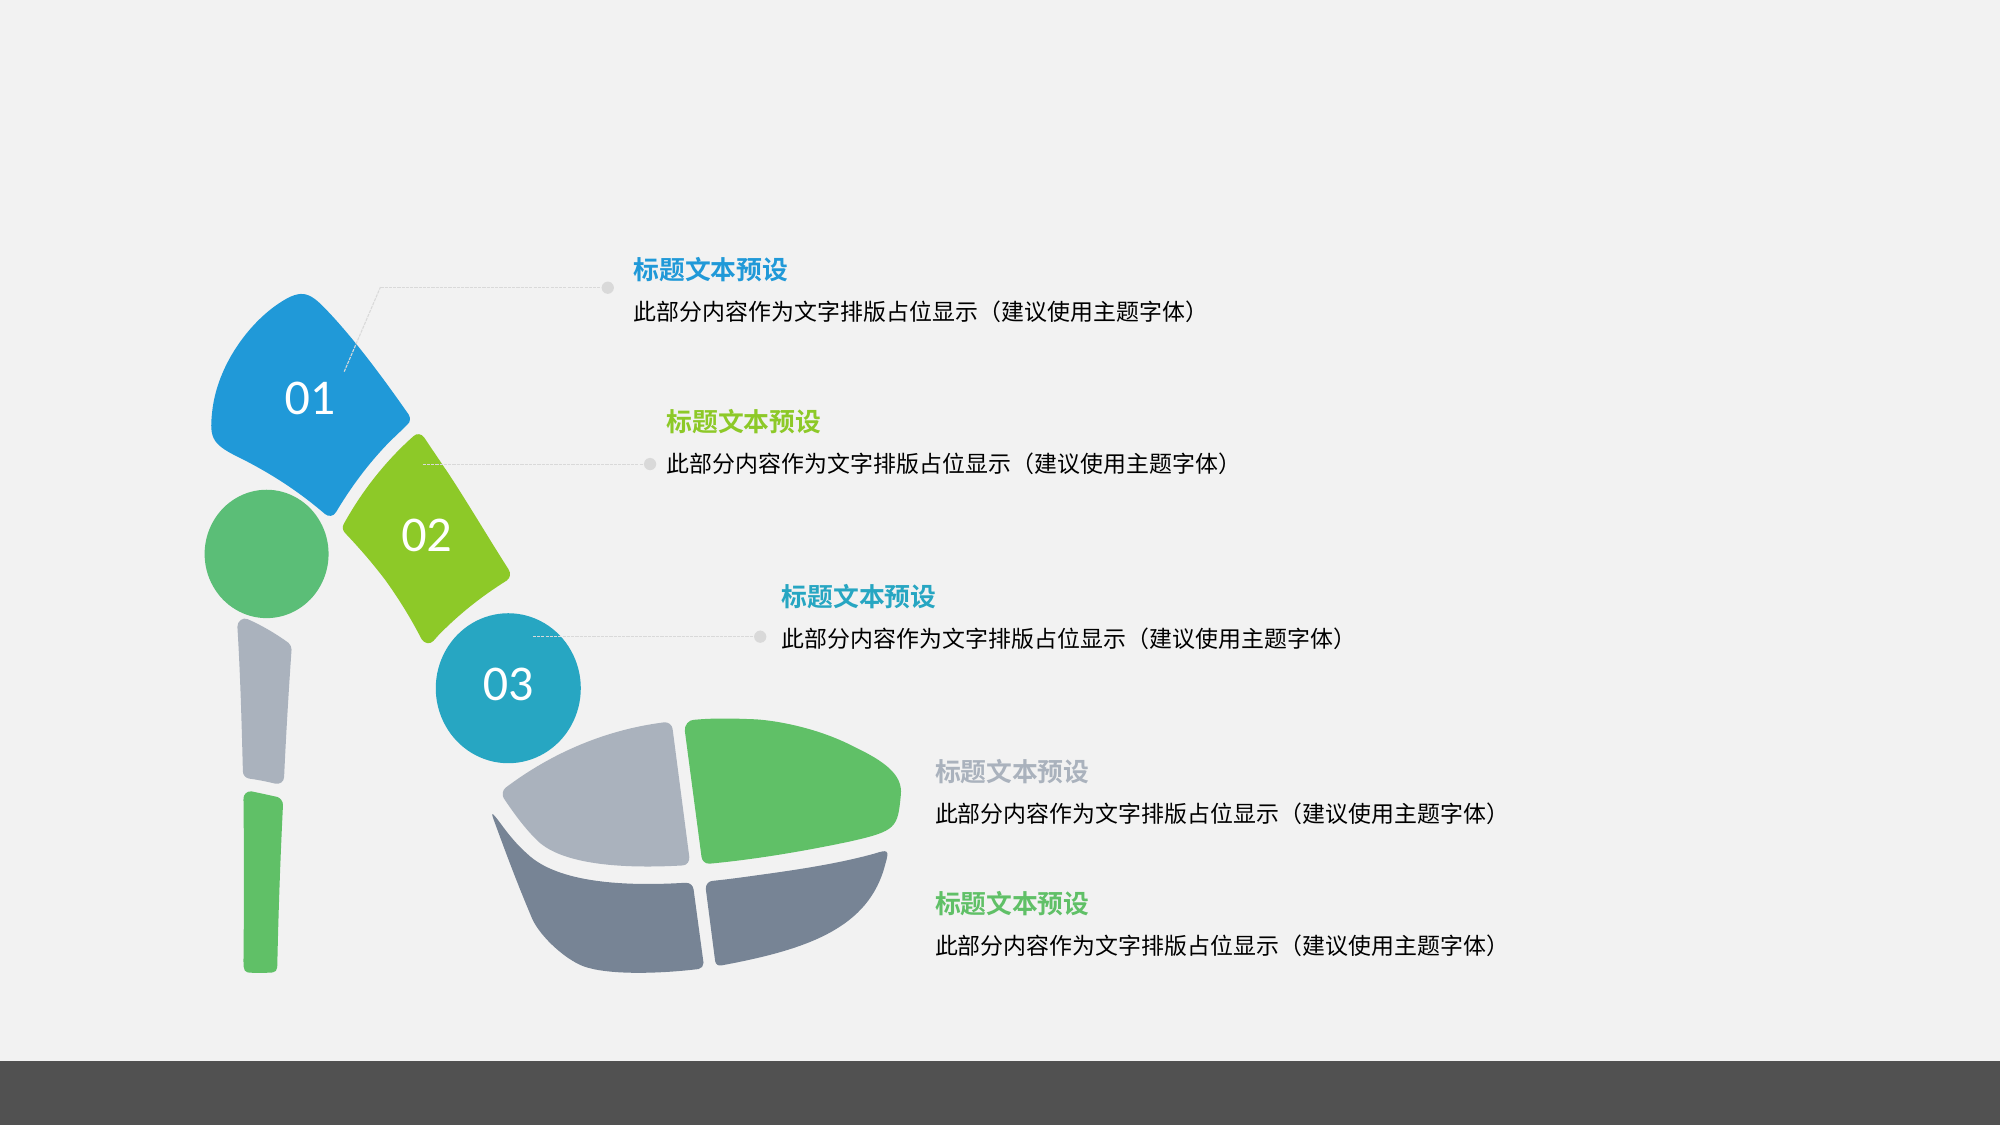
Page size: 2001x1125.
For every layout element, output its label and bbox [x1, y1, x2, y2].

text_box [204, 249, 1602, 1031]
